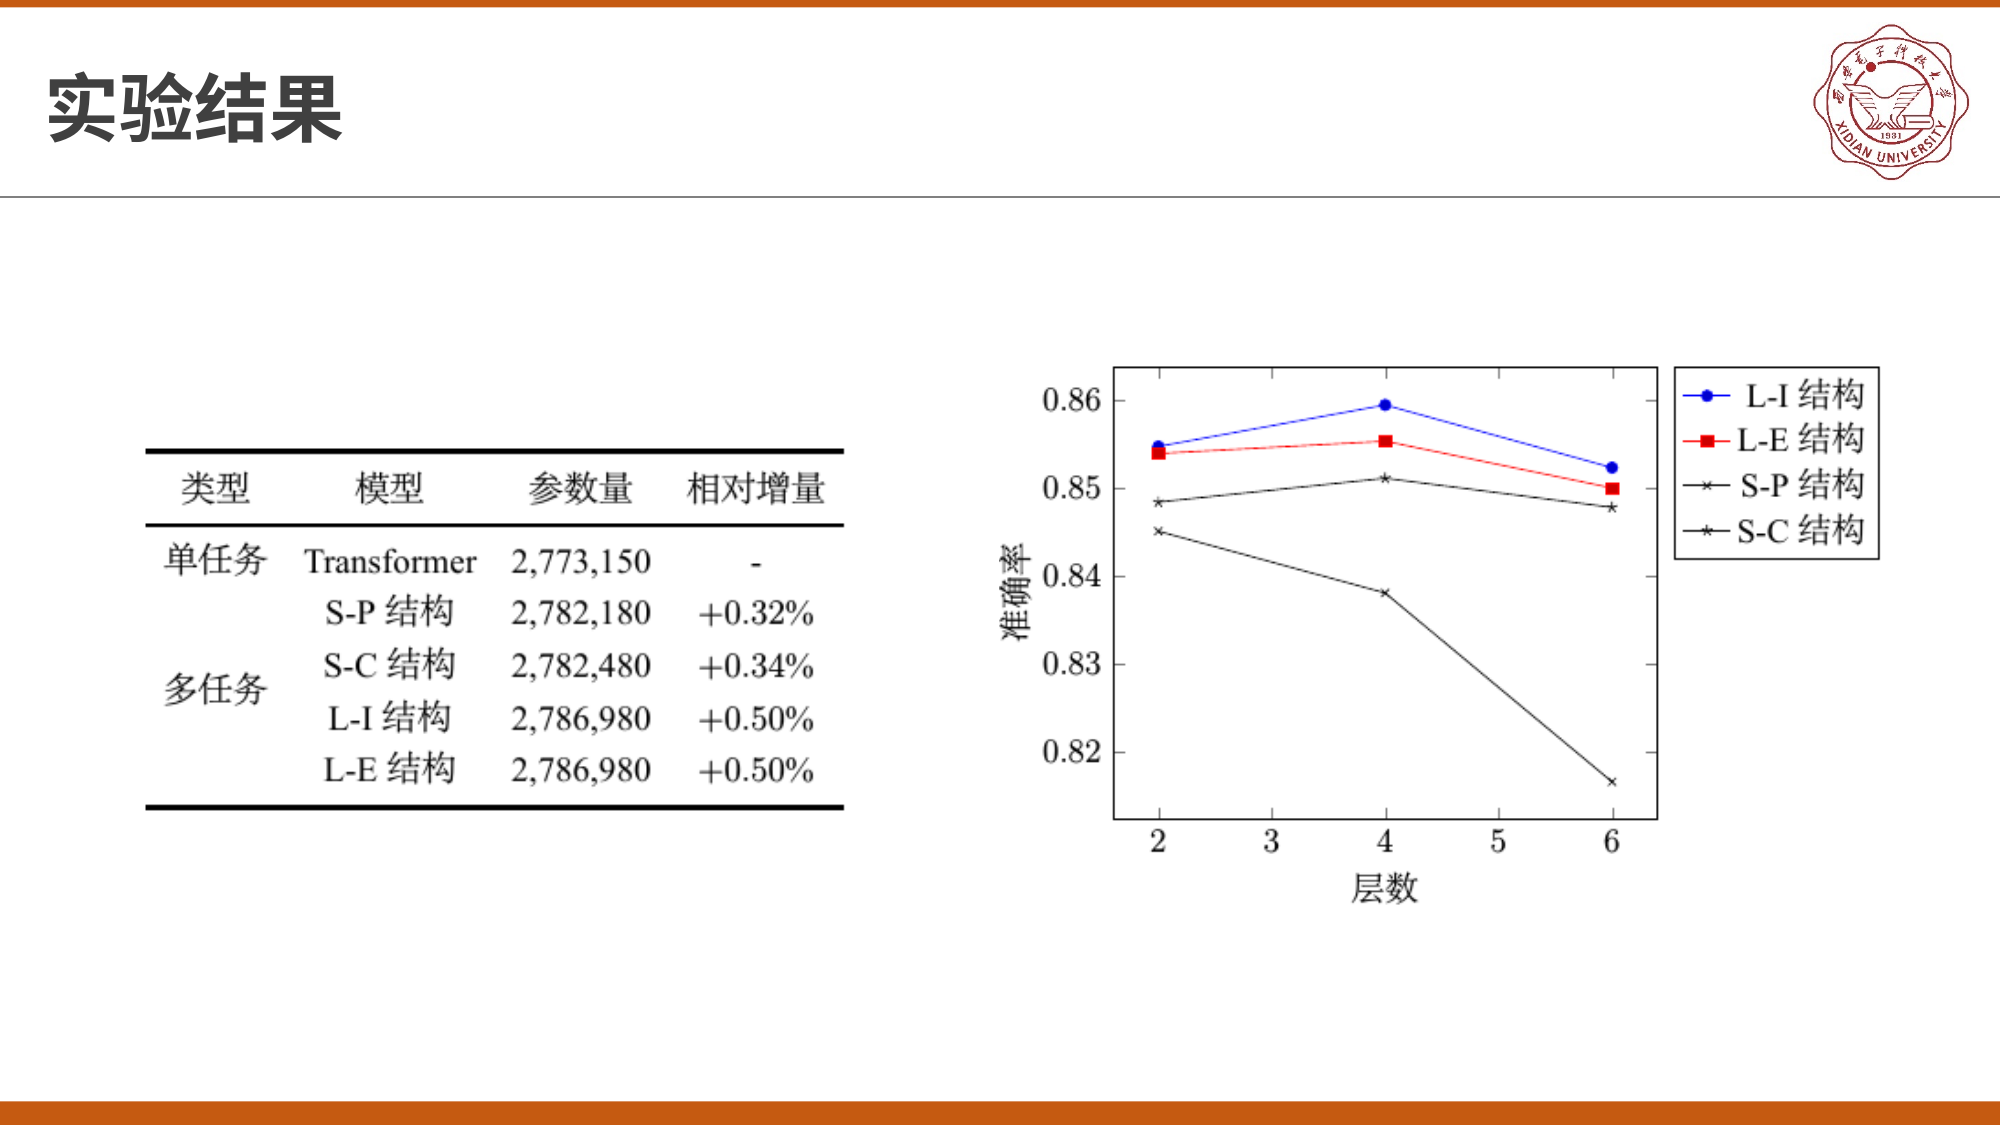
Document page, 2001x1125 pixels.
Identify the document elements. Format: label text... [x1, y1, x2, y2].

text_box [0, 0, 2000, 8]
picture [1811, 22, 1971, 182]
picture [999, 344, 1896, 912]
text_box [0, 1100, 2000, 1125]
picture [135, 438, 859, 818]
text_box 实验结果 [29, 54, 1811, 160]
